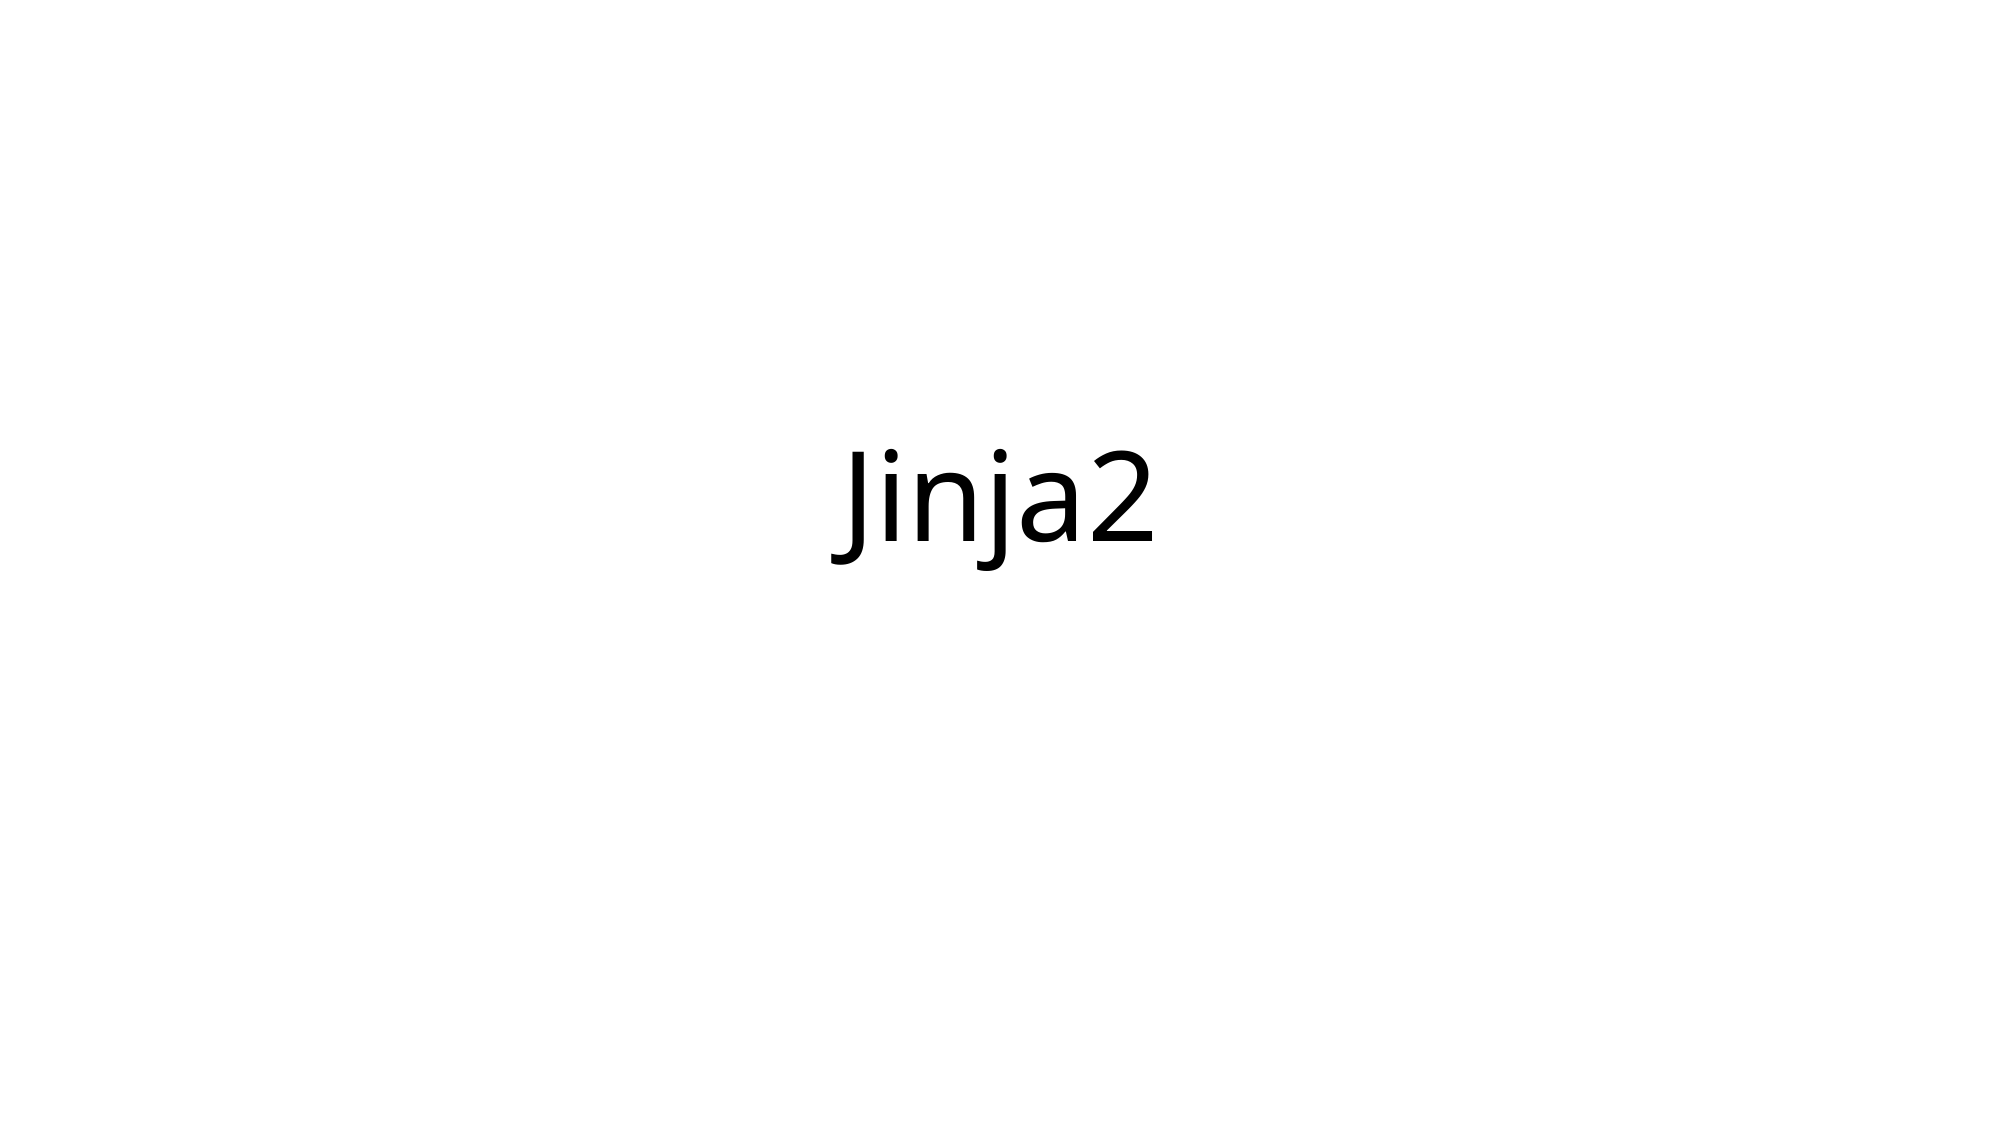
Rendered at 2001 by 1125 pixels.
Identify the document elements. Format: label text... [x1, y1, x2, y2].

title Jinja2 [249, 184, 1750, 576]
